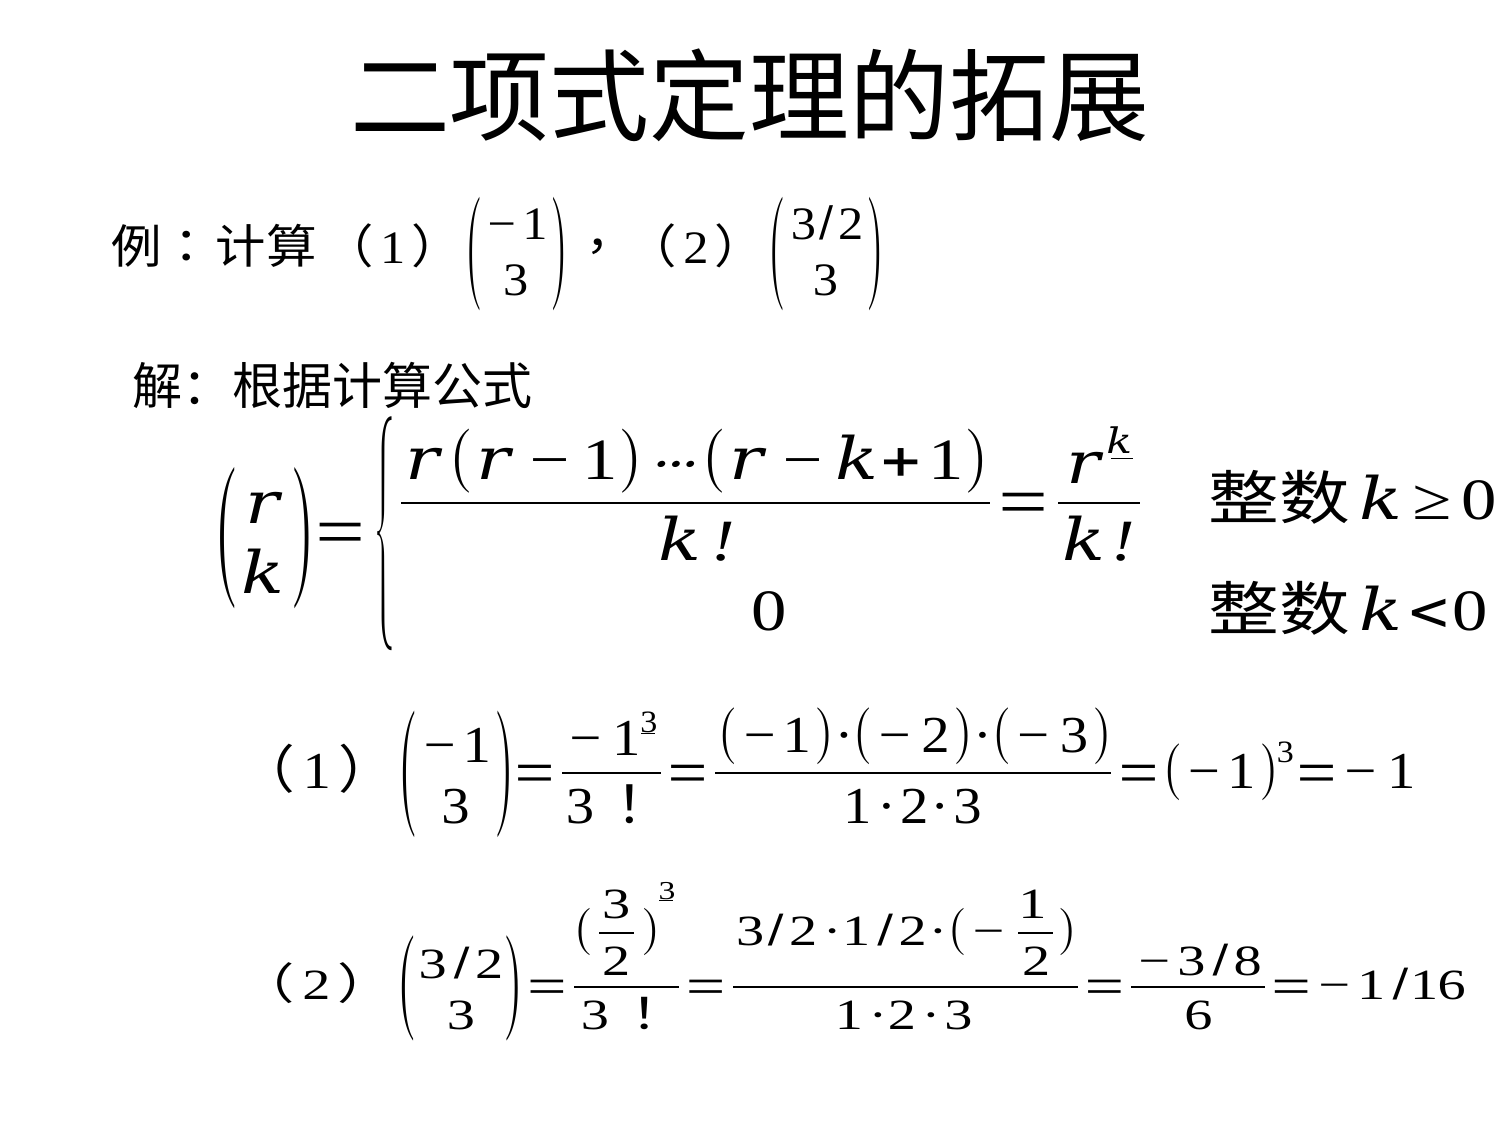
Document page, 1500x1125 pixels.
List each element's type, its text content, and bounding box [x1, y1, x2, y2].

text_box 解：根据计算公式 [117, 346, 548, 422]
title 二项式定理的拓展 [75, 0, 1425, 188]
